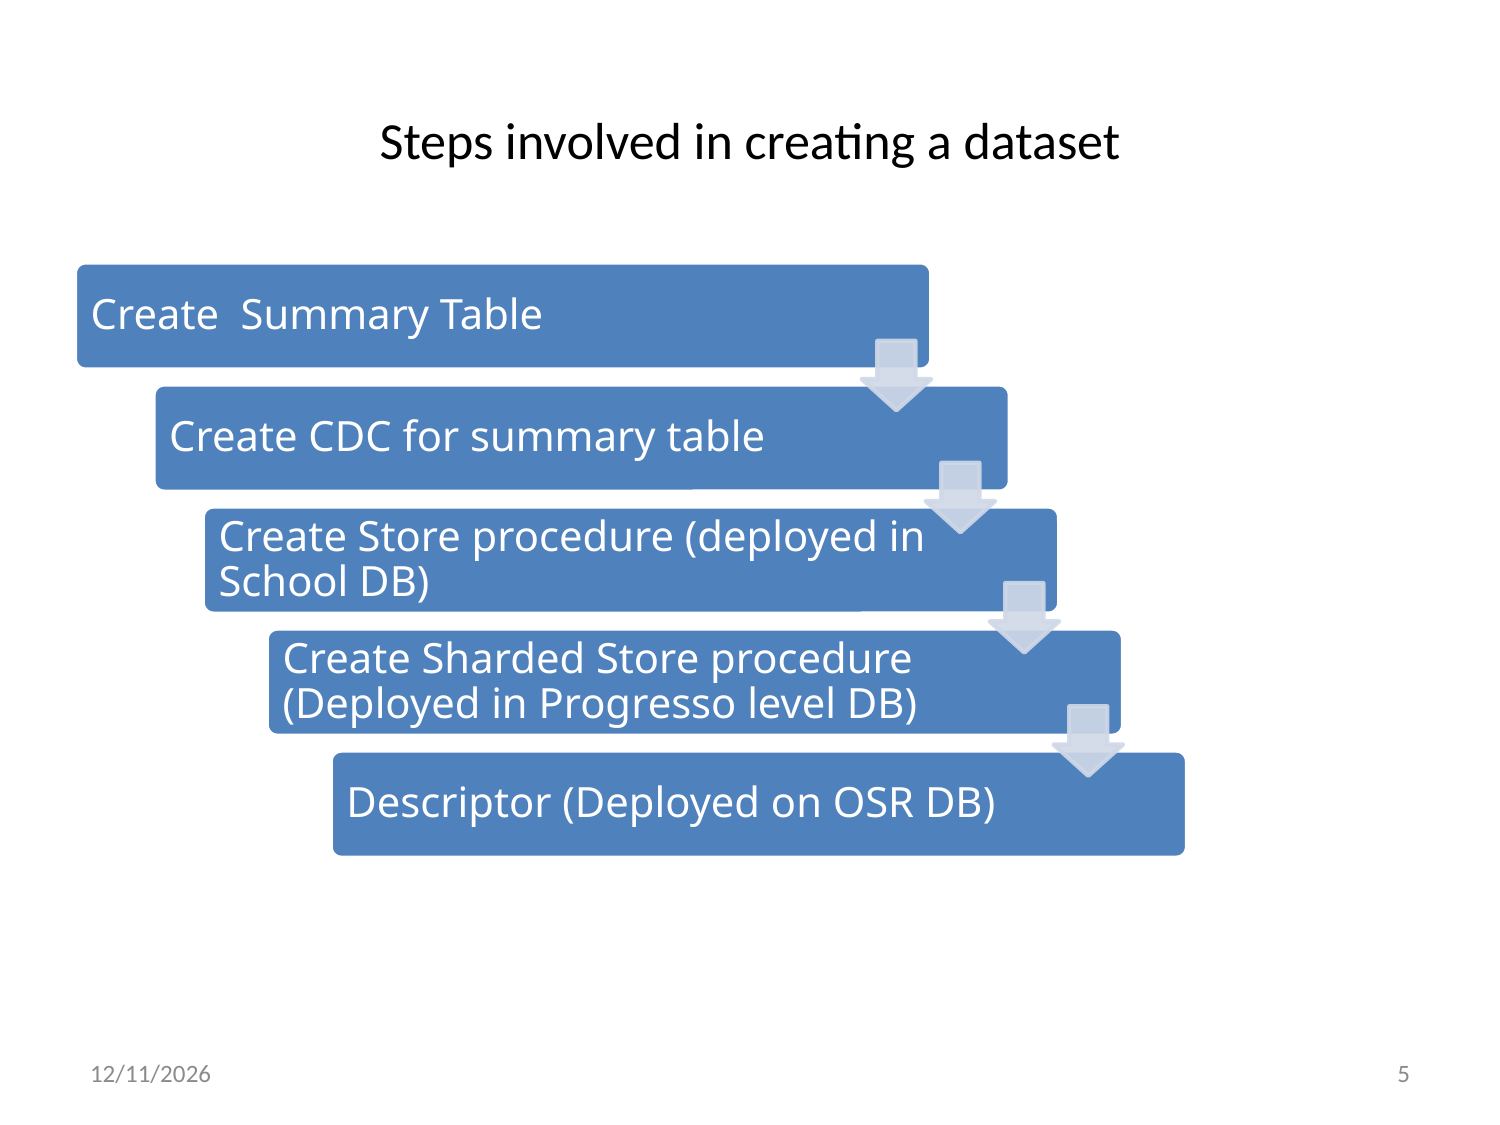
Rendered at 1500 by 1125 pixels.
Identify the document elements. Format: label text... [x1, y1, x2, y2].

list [74, 262, 1188, 859]
slide_number 5 [1074, 1042, 1425, 1103]
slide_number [75, 1042, 425, 1103]
title Steps involved in creating a dataset [75, 45, 1425, 233]
